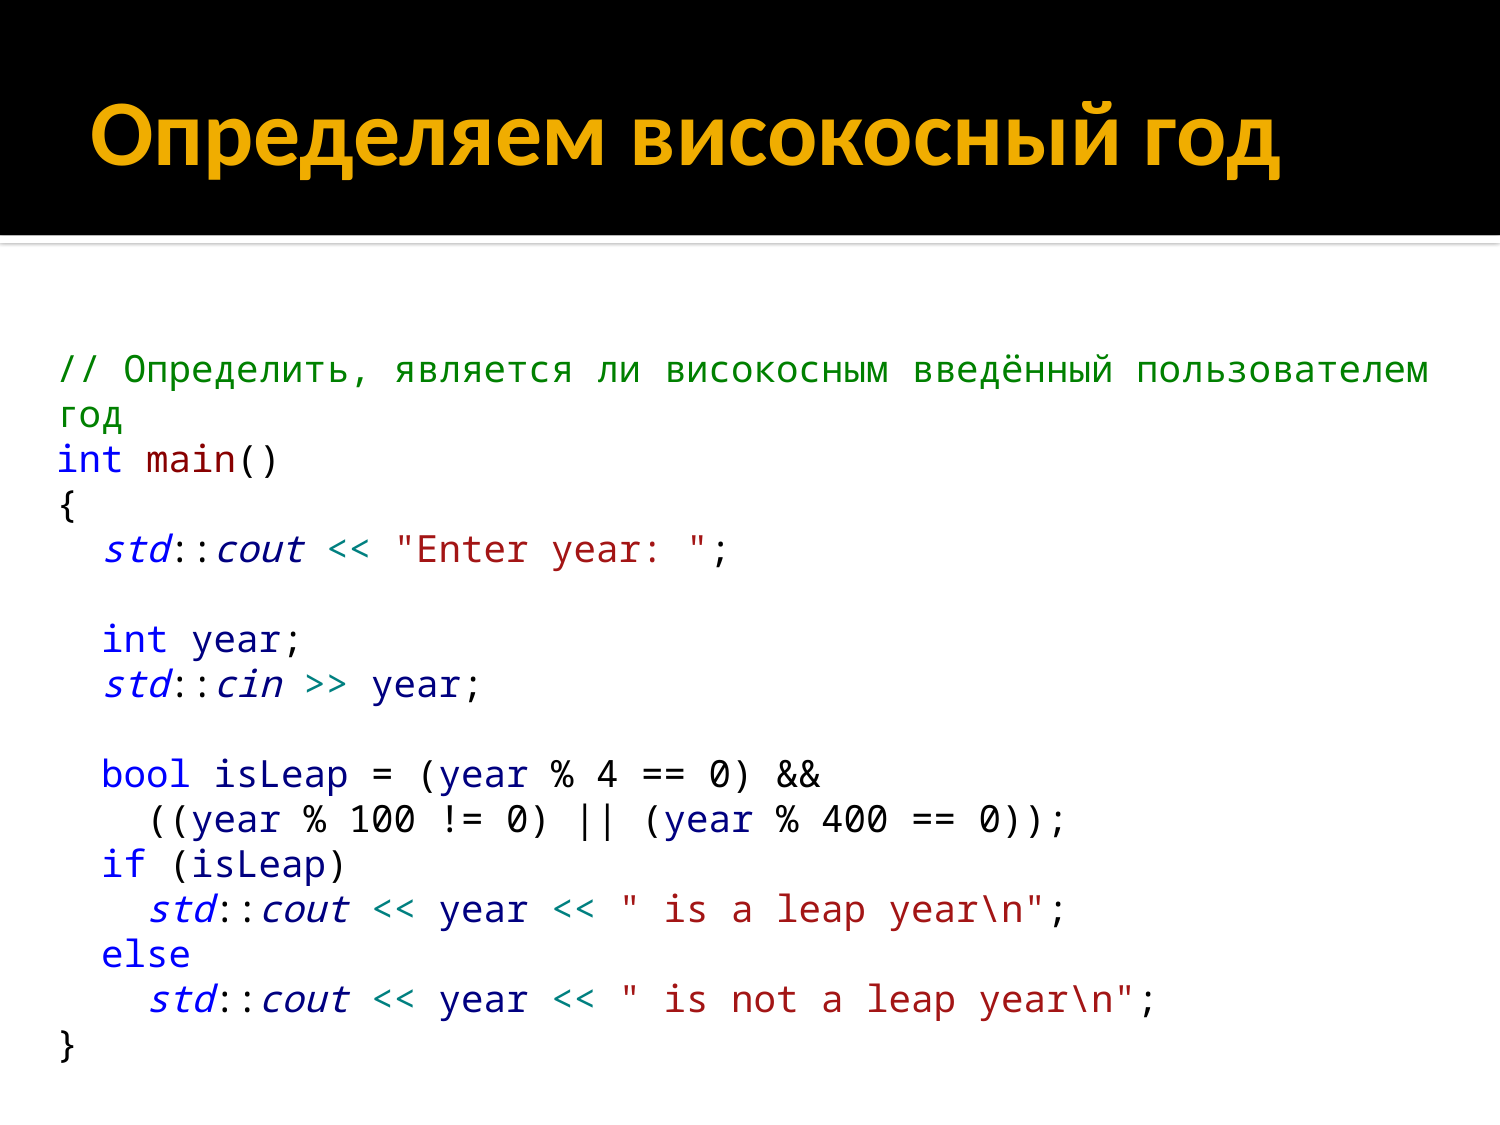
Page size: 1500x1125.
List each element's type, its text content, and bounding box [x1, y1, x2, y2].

text_box // Определить, является ли високосным введённый пользователем год int main() { std::cout << "Enter year: "; int year; std::cin >> year; bool isLeap = (year % 4 == 0) && ((year % 100 != 0) || (year % 400 == 0)); if (isLeap) std::cout << year << " is a leap year\n"; else std::cout << year << " is not a leap year\n"; } [41, 338, 1471, 1073]
title Определяем високосный год [75, 24, 1425, 231]
